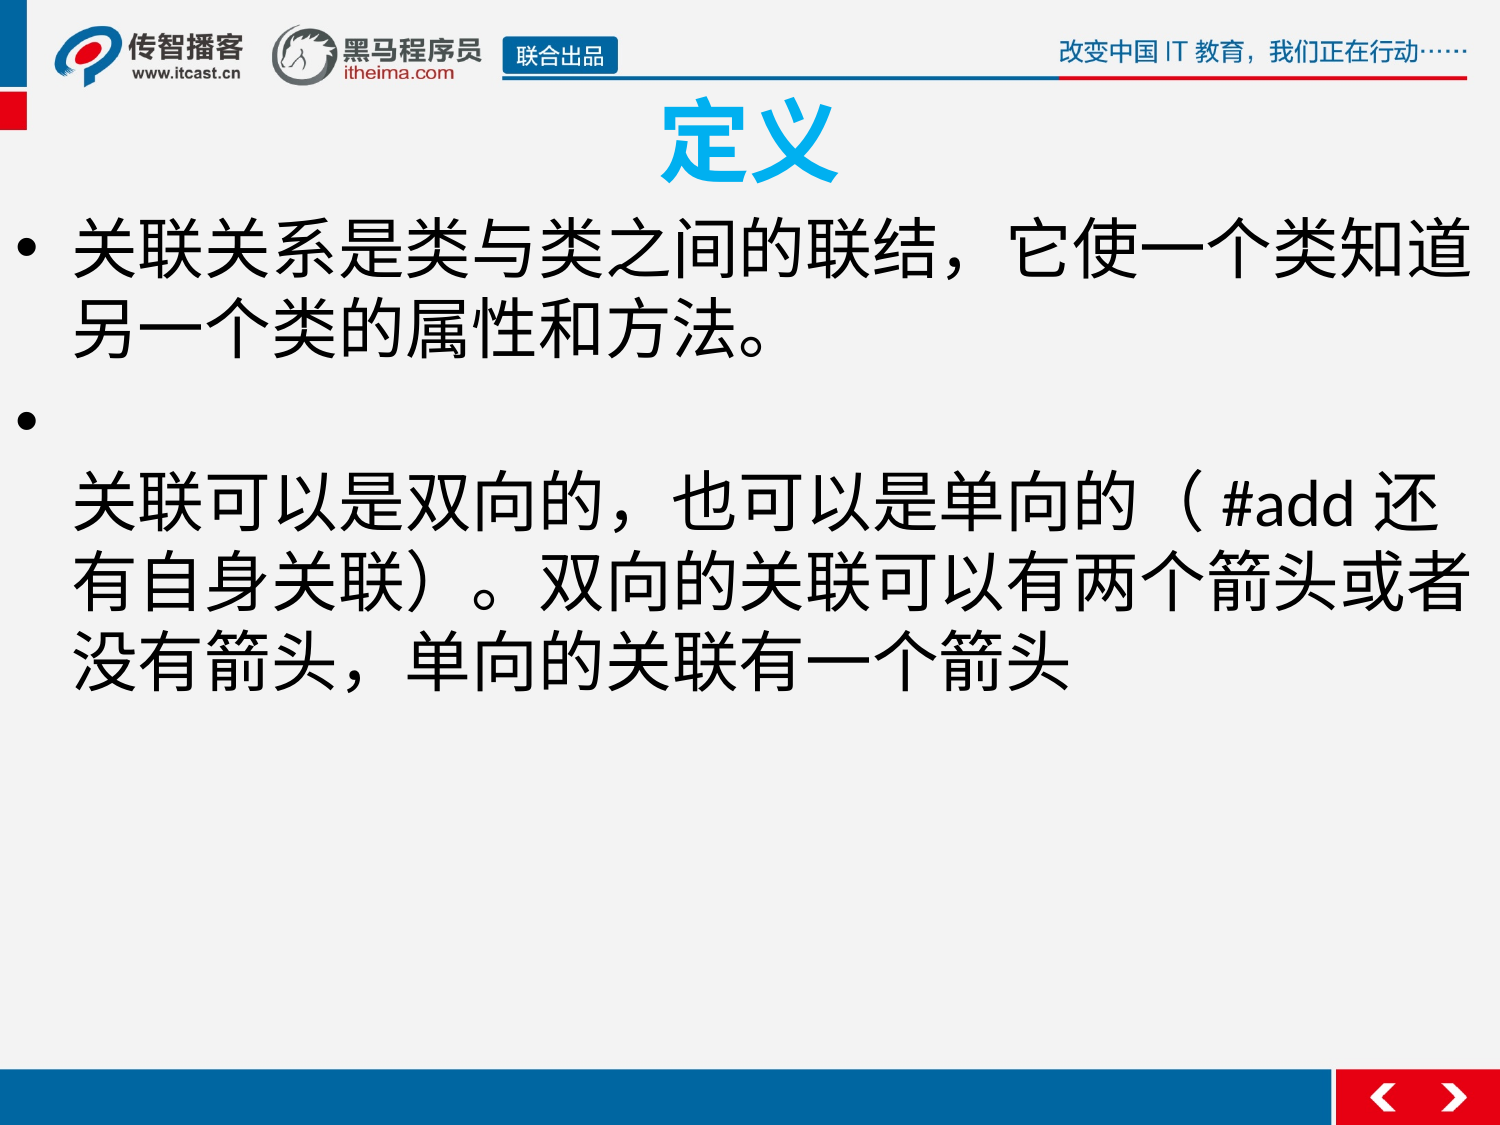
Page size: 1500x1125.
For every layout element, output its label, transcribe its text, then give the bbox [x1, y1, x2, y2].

list 关联关系是类与类之间的联结，它使一个类知道另一个类的属性和方法。 关联可以是双向的，也可以是单向的（#add还有自身关联）。双向的关联可以有两个箭头或者没有箭头，单向的关联有一个箭头 [0, 199, 1500, 1005]
picture [0, 1005, 1500, 1125]
picture [0, 0, 1500, 199]
title 定义 [75, 45, 1425, 199]
